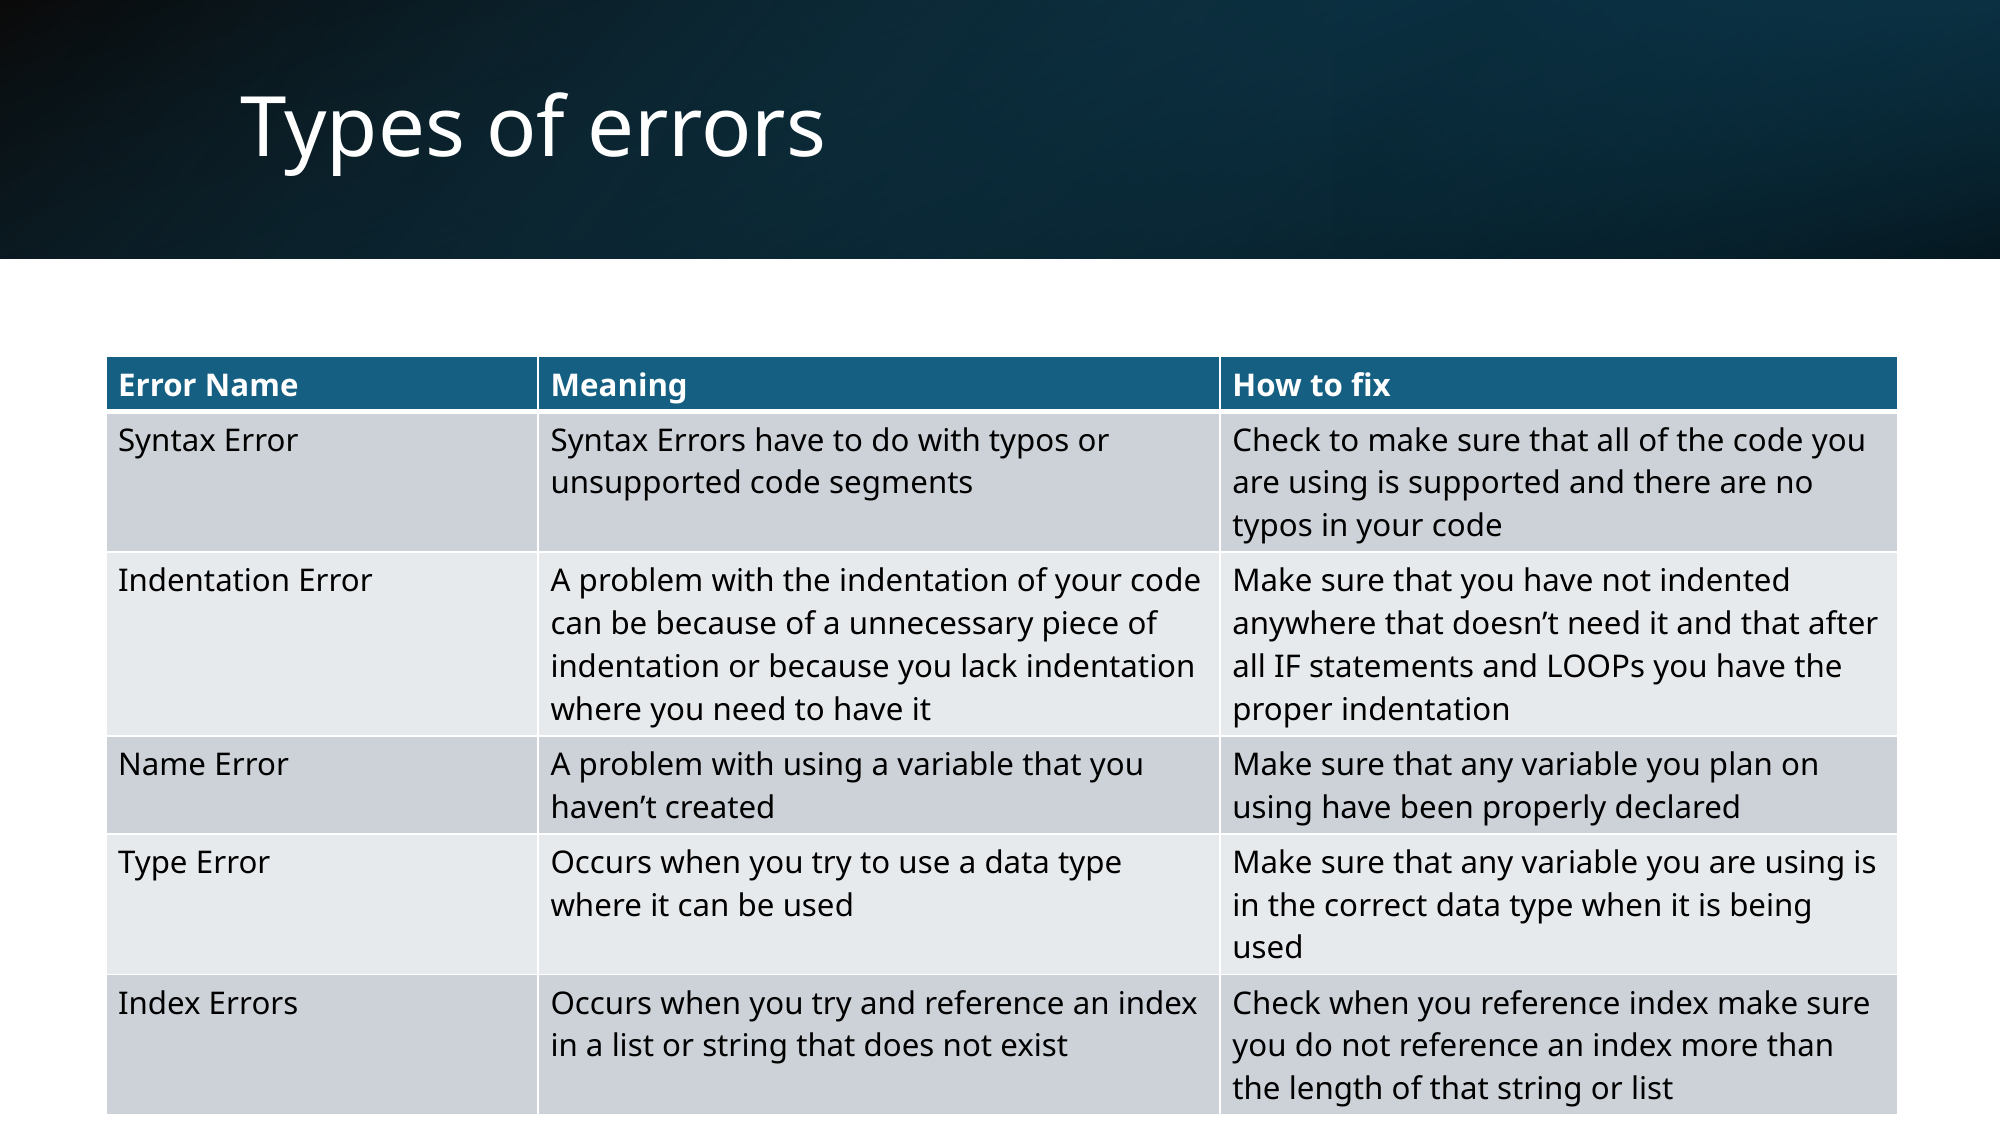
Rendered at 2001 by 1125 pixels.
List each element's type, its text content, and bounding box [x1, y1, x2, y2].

table_cell Make sure that any variable you are using is in the correct data type when it is being used [1221, 835, 1897, 974]
table_cell Syntax Error [107, 414, 537, 551]
table_cell Index Errors [107, 975, 537, 1114]
table_cell A problem with the indentation of your code can be because of a unnecessary piece of indentation or because you lack indentation where you need to have it [539, 553, 1219, 735]
table_header How to fix [1221, 357, 1897, 409]
table_cell Indentation Error [107, 553, 537, 735]
table_header Meaning [539, 357, 1219, 409]
table_cell Check when you reference index make sure you do not reference an index more than the length of that string or list [1221, 975, 1897, 1114]
text_box [0, 260, 2000, 1125]
table_cell Make sure that you have not indented anywhere that doesn’t need it and that after all IF statements and LOOPs you have the proper indentation [1221, 553, 1897, 735]
table_cell A problem with using a variable that you haven’t created [539, 737, 1219, 833]
text_box [0, 0, 2000, 260]
table_cell Make sure that any variable you plan on using have been properly declared [1221, 737, 1897, 833]
table_header Error Name [107, 357, 537, 409]
table_cell Name Error [107, 737, 537, 833]
table_cell Occurs when you try to use a data type where it can be used [539, 835, 1219, 974]
table_cell Occurs when you try and reference an index in a list or string that does not exist [539, 975, 1219, 1114]
table_cell Check to make sure that all of the code you are using is supported and there are no typos in your code [1221, 414, 1897, 551]
title Types of errors [225, 57, 1873, 202]
table_cell Type Error [107, 835, 537, 974]
table_cell Syntax Errors have to do with typos or unsupported code segments [539, 414, 1219, 551]
